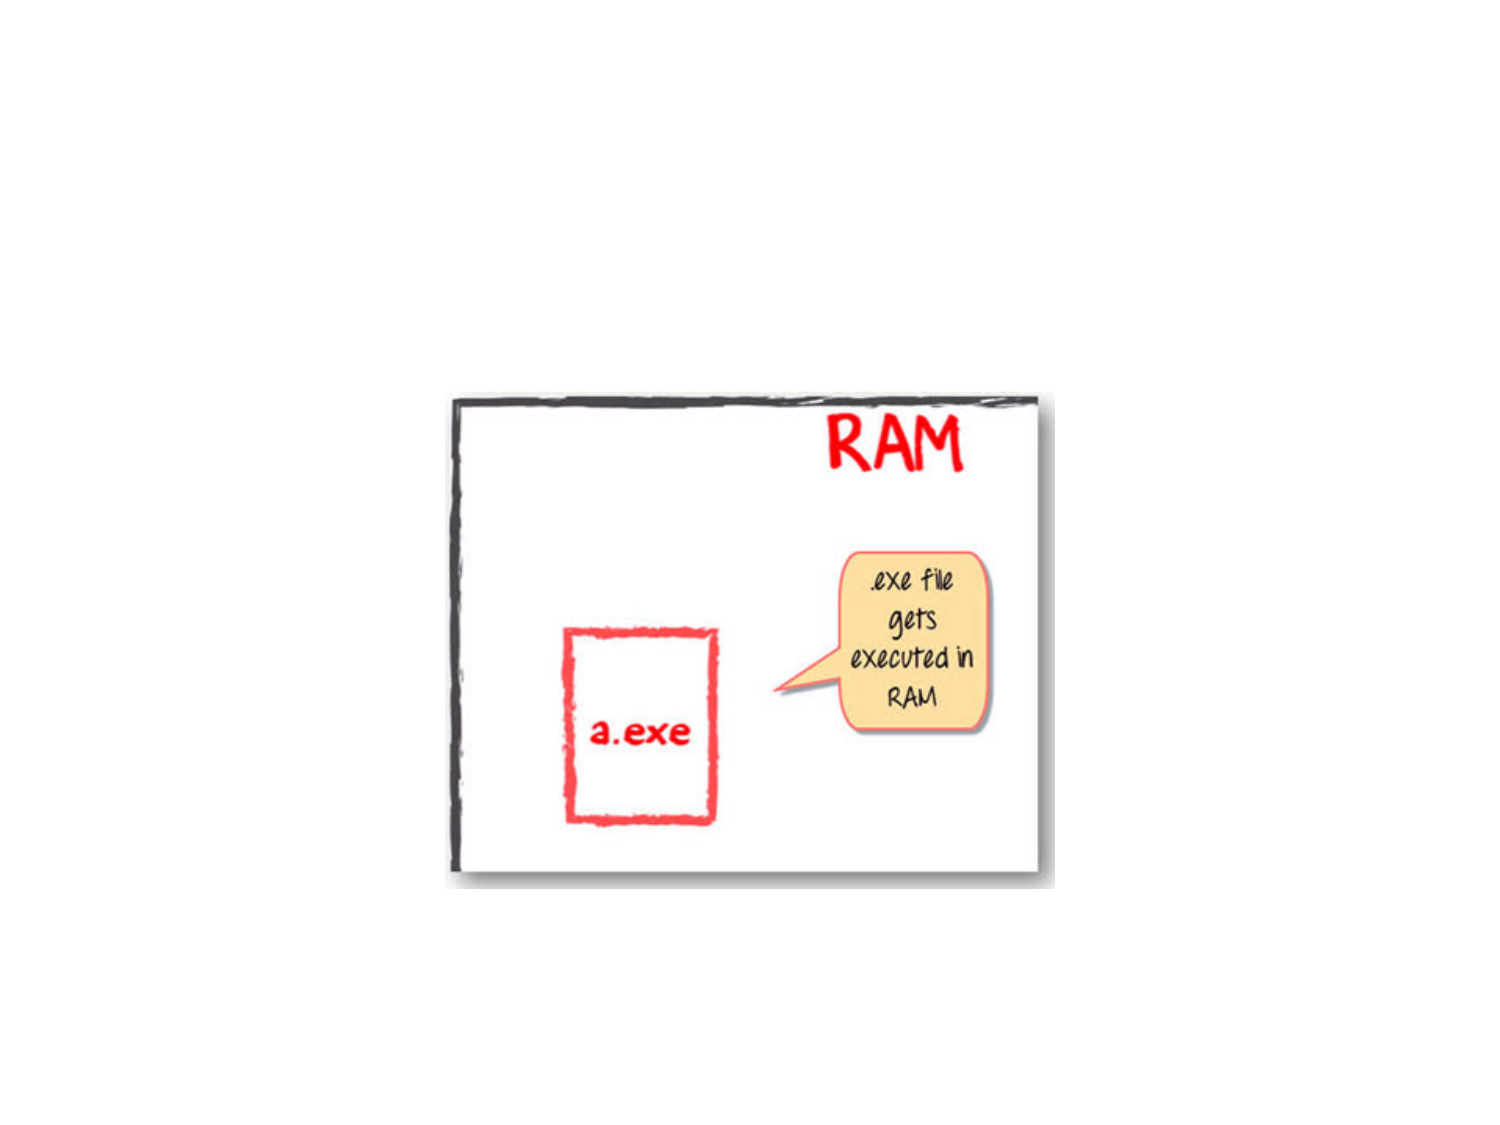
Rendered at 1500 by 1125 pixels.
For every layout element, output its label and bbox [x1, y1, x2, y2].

list [445, 378, 1055, 889]
